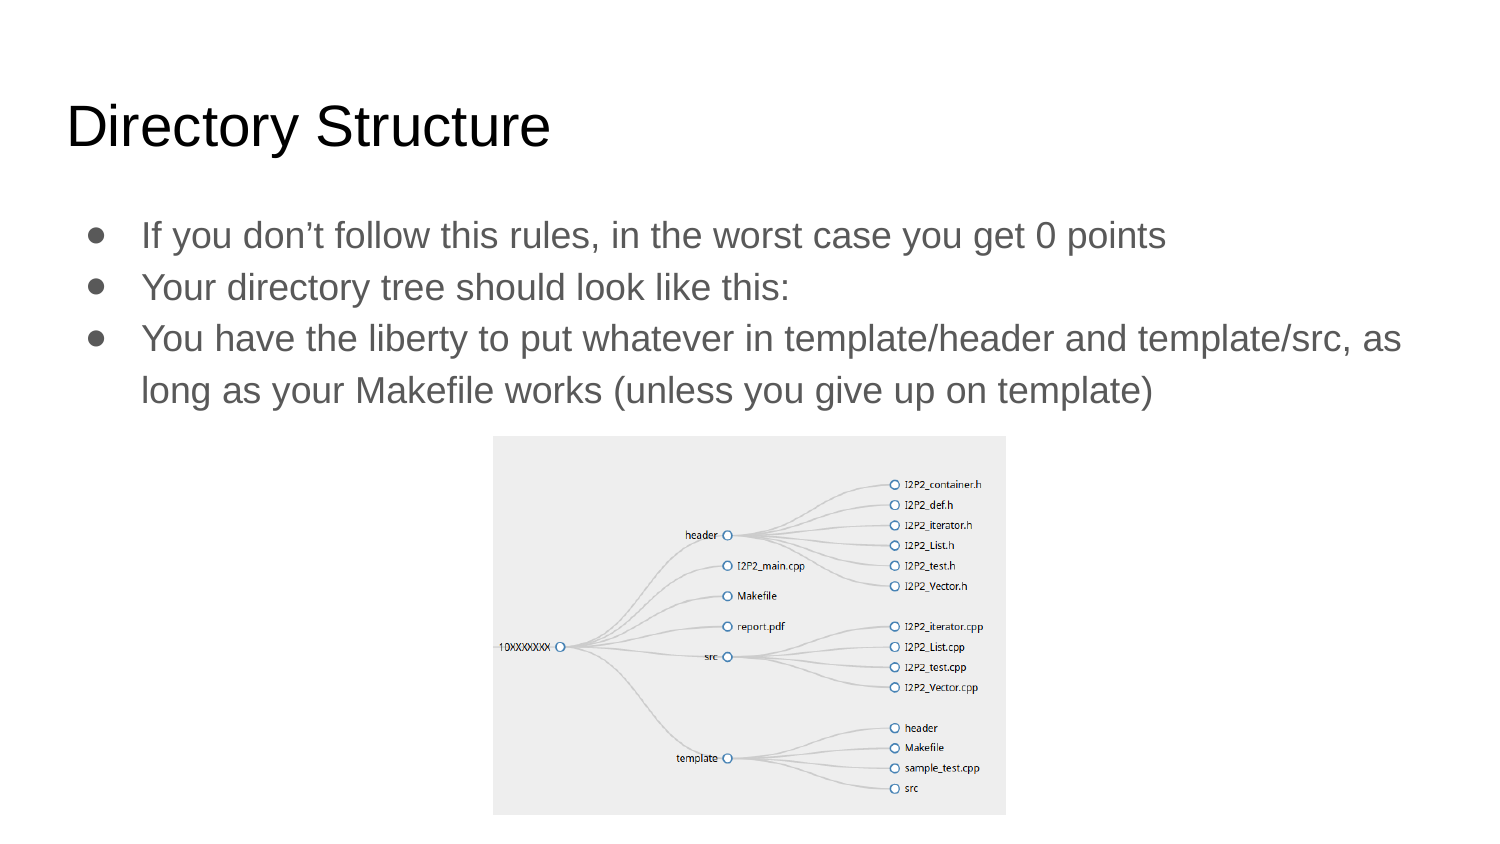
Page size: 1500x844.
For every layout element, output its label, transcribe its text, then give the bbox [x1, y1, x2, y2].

picture [493, 436, 1007, 815]
list If you don’t follow this rules, in the worst case you get 0 points Your directory tree should look like this: You have the liberty to put whatever in template/header and template/src, as long as your Makefile works (unless you give up on template) [51, 189, 1449, 750]
title Directory Structure [51, 72, 1449, 167]
